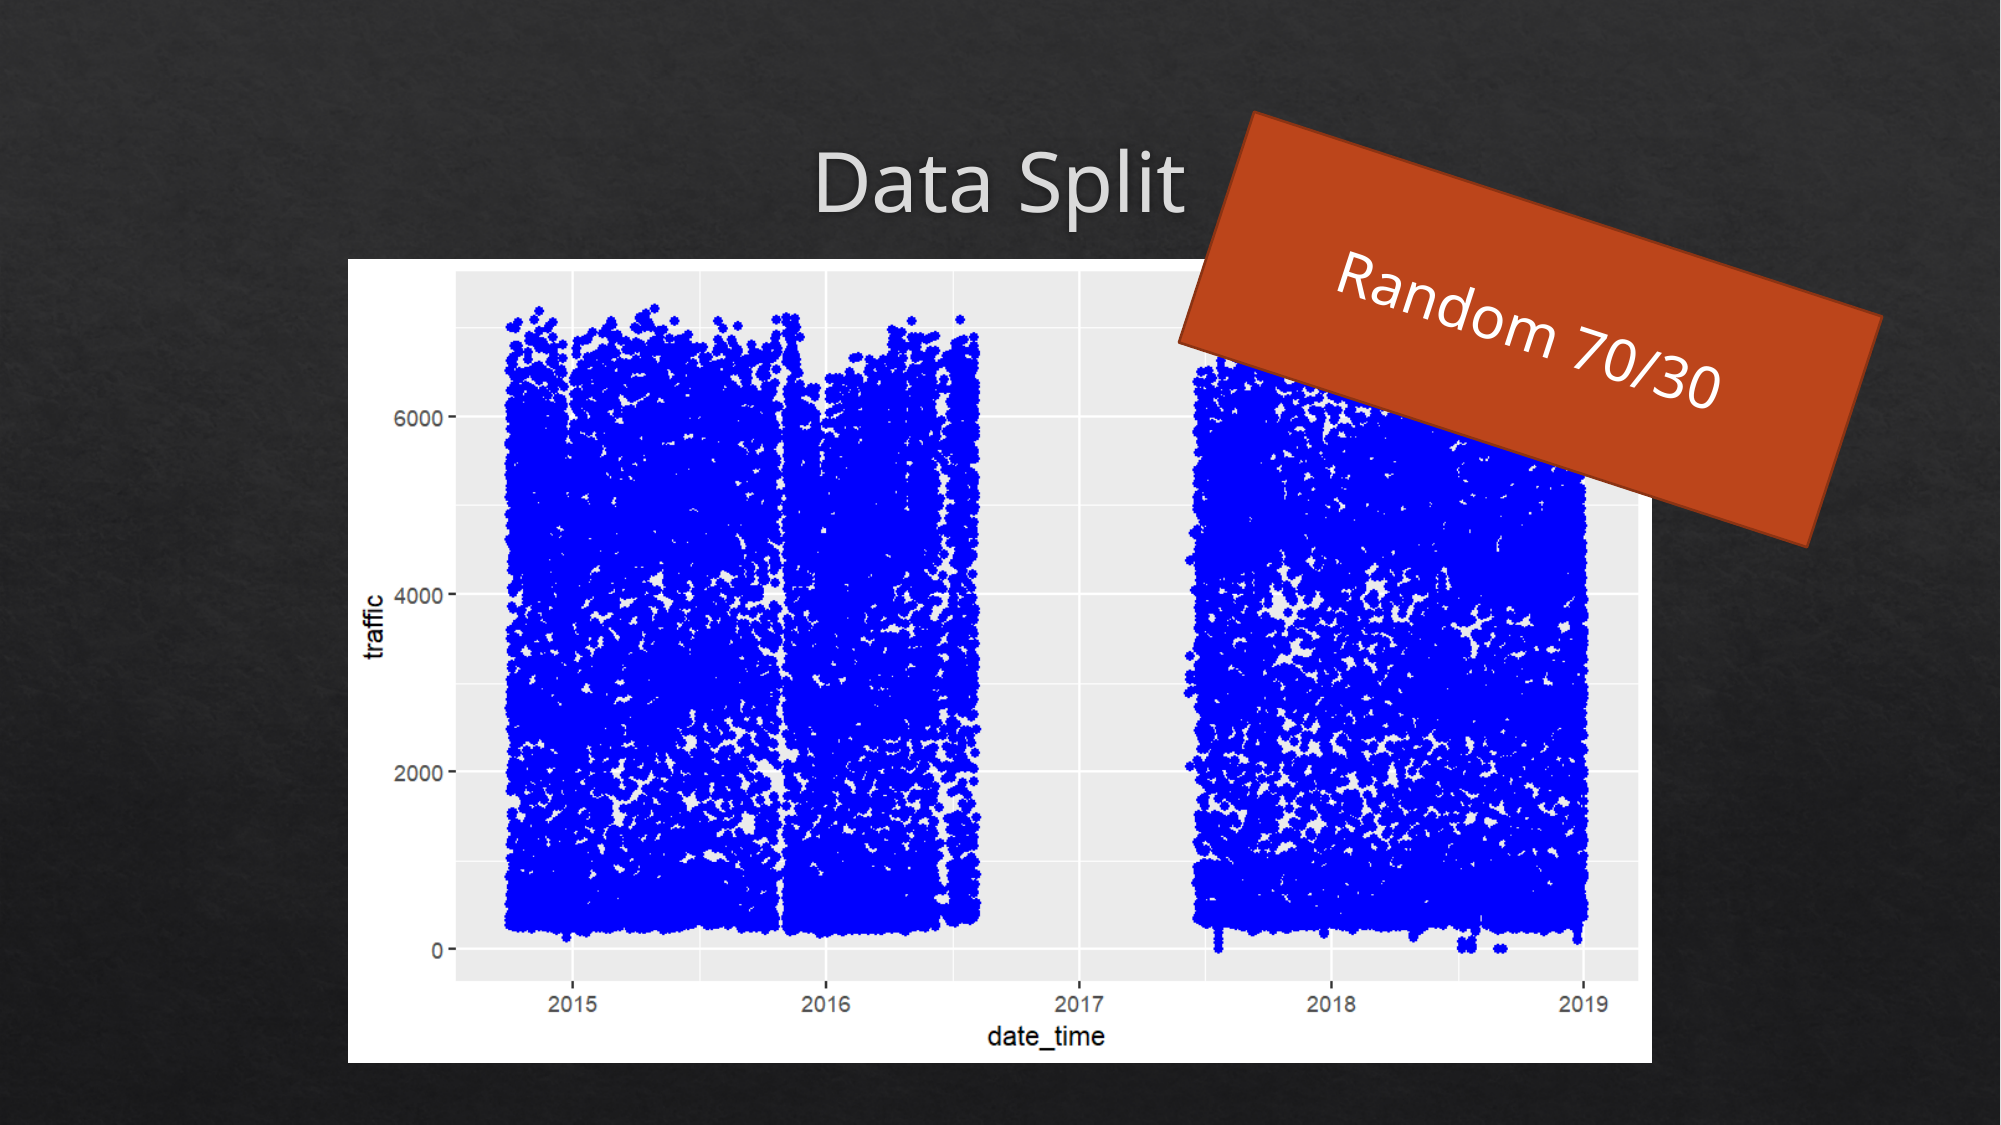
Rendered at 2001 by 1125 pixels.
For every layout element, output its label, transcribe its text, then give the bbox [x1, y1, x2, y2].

title Data Split [149, 99, 1849, 260]
text_box Random 70/30 [1206, 110, 1884, 549]
picture [348, 258, 1652, 1064]
